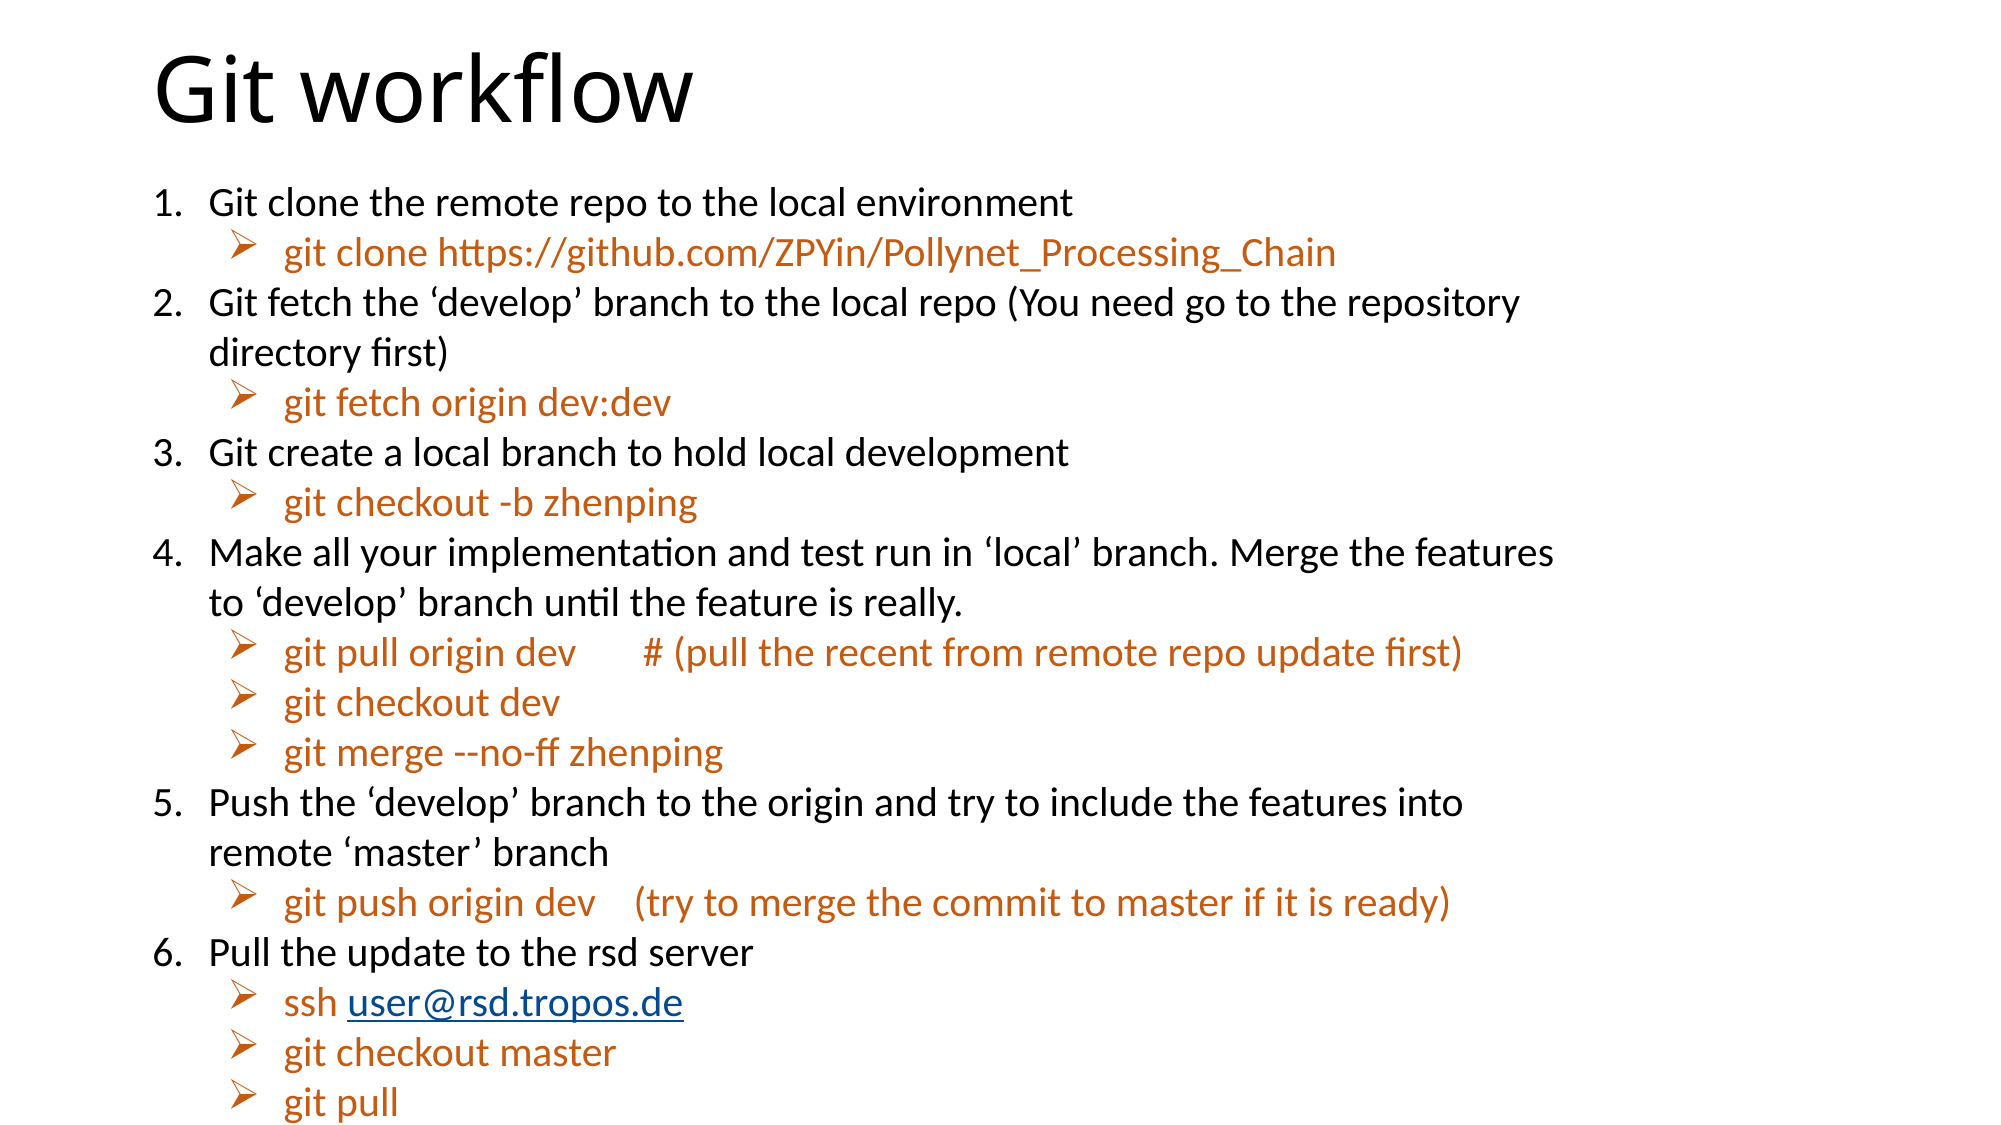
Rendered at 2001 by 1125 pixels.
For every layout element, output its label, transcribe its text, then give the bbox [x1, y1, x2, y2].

text_box Git clone the remote repo to the local environment git clone https://github.com/ZPYin/Pollynet_Processing_Chain Git fetch the ‘develop’ branch to the local repo (You need go to the repository directory first) git fetch origin dev:dev Git create a local branch to hold local development git checkout -b zhenping Make all your implementation and test run in ‘local’ branch. Merge the features to ‘develop’ branch until the feature is really. git pull origin dev # (pull the recent from remote repo update first) git checkout dev git merge --no-ff zhenping Push the ‘develop’ branch to the origin and try to include the features into remote ‘master’ branch git push origin dev (try to merge the commit to master if it is ready) Pull the update to the rsd server ssh user@rsd.tropos.de git checkout master git pull [137, 167, 1586, 1125]
title Git workflow [137, 0, 1863, 202]
